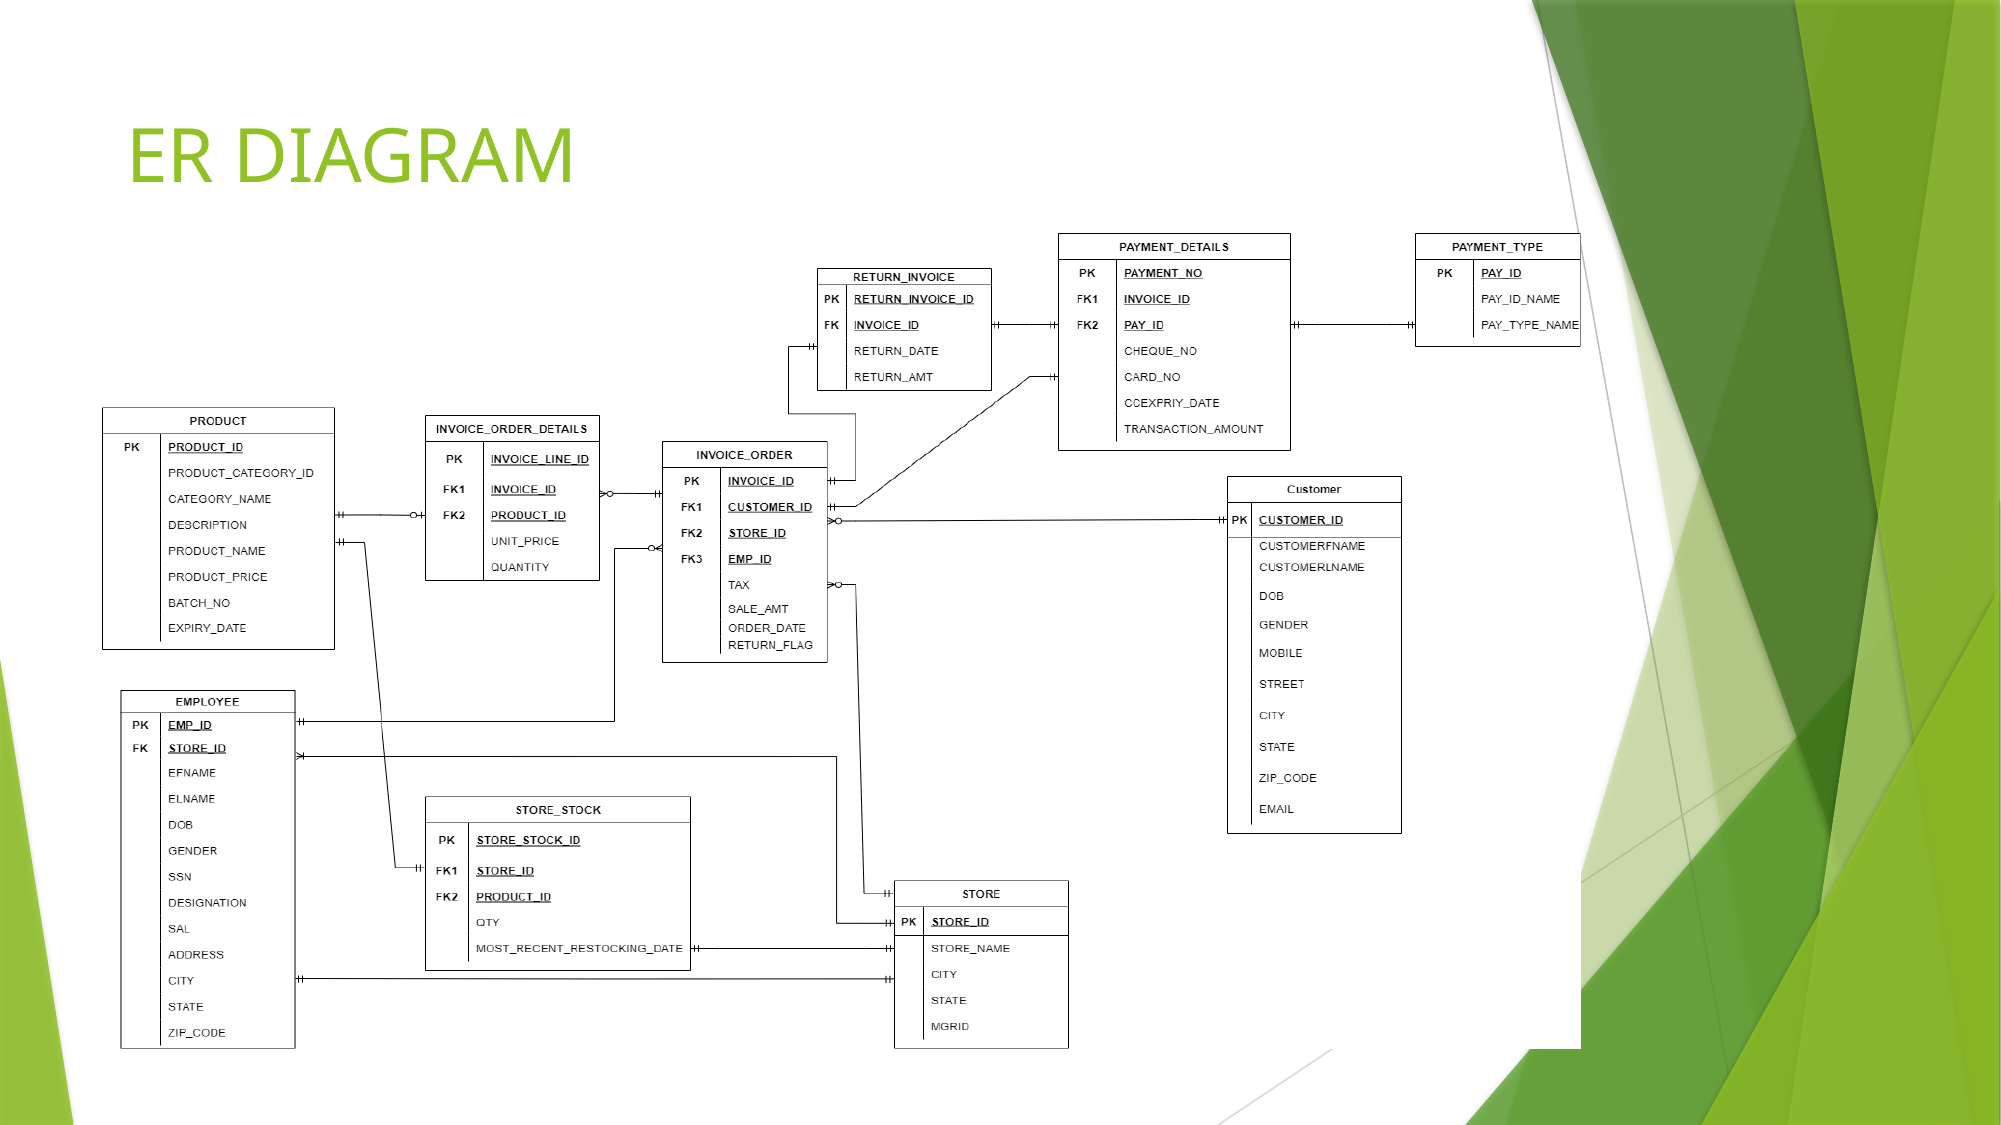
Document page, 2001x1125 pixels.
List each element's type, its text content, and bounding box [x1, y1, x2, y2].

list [101, 233, 1581, 1049]
title ER DIAGRAM [111, 99, 1522, 232]
